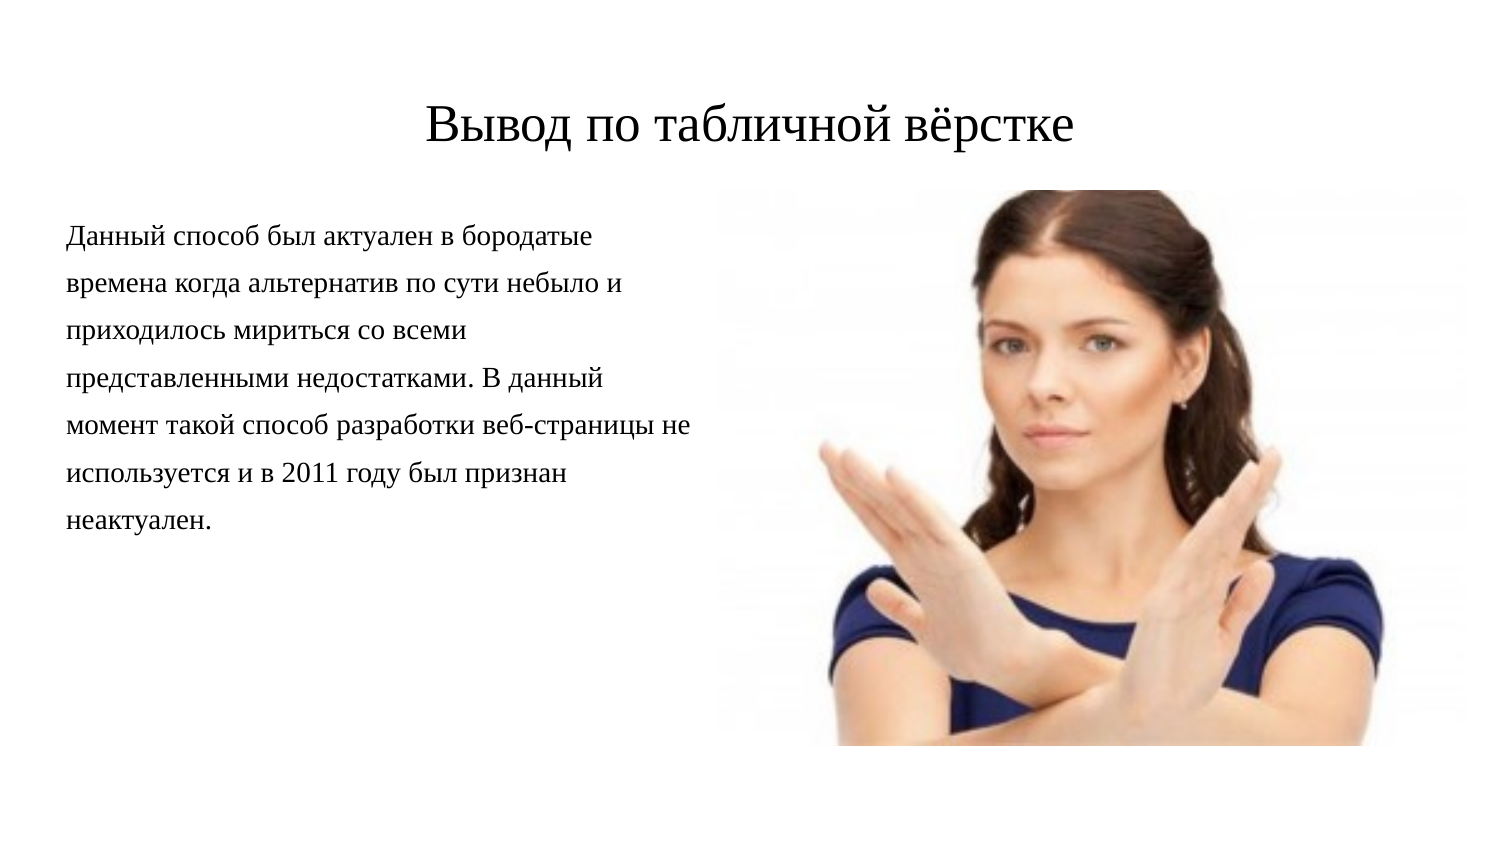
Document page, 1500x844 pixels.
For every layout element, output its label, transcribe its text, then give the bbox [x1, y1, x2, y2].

picture [716, 190, 1468, 746]
list Данный способ был актуален в бородатые времена когда альтернатив по сути небыло и приходилось мириться со всеми представленными недостатками. В данный момент такой способ разработки веб-страницы не используется и в 2011 году был признан неактуален. [51, 189, 709, 748]
title Вывод по табличной вёрстке [51, 72, 1449, 167]
